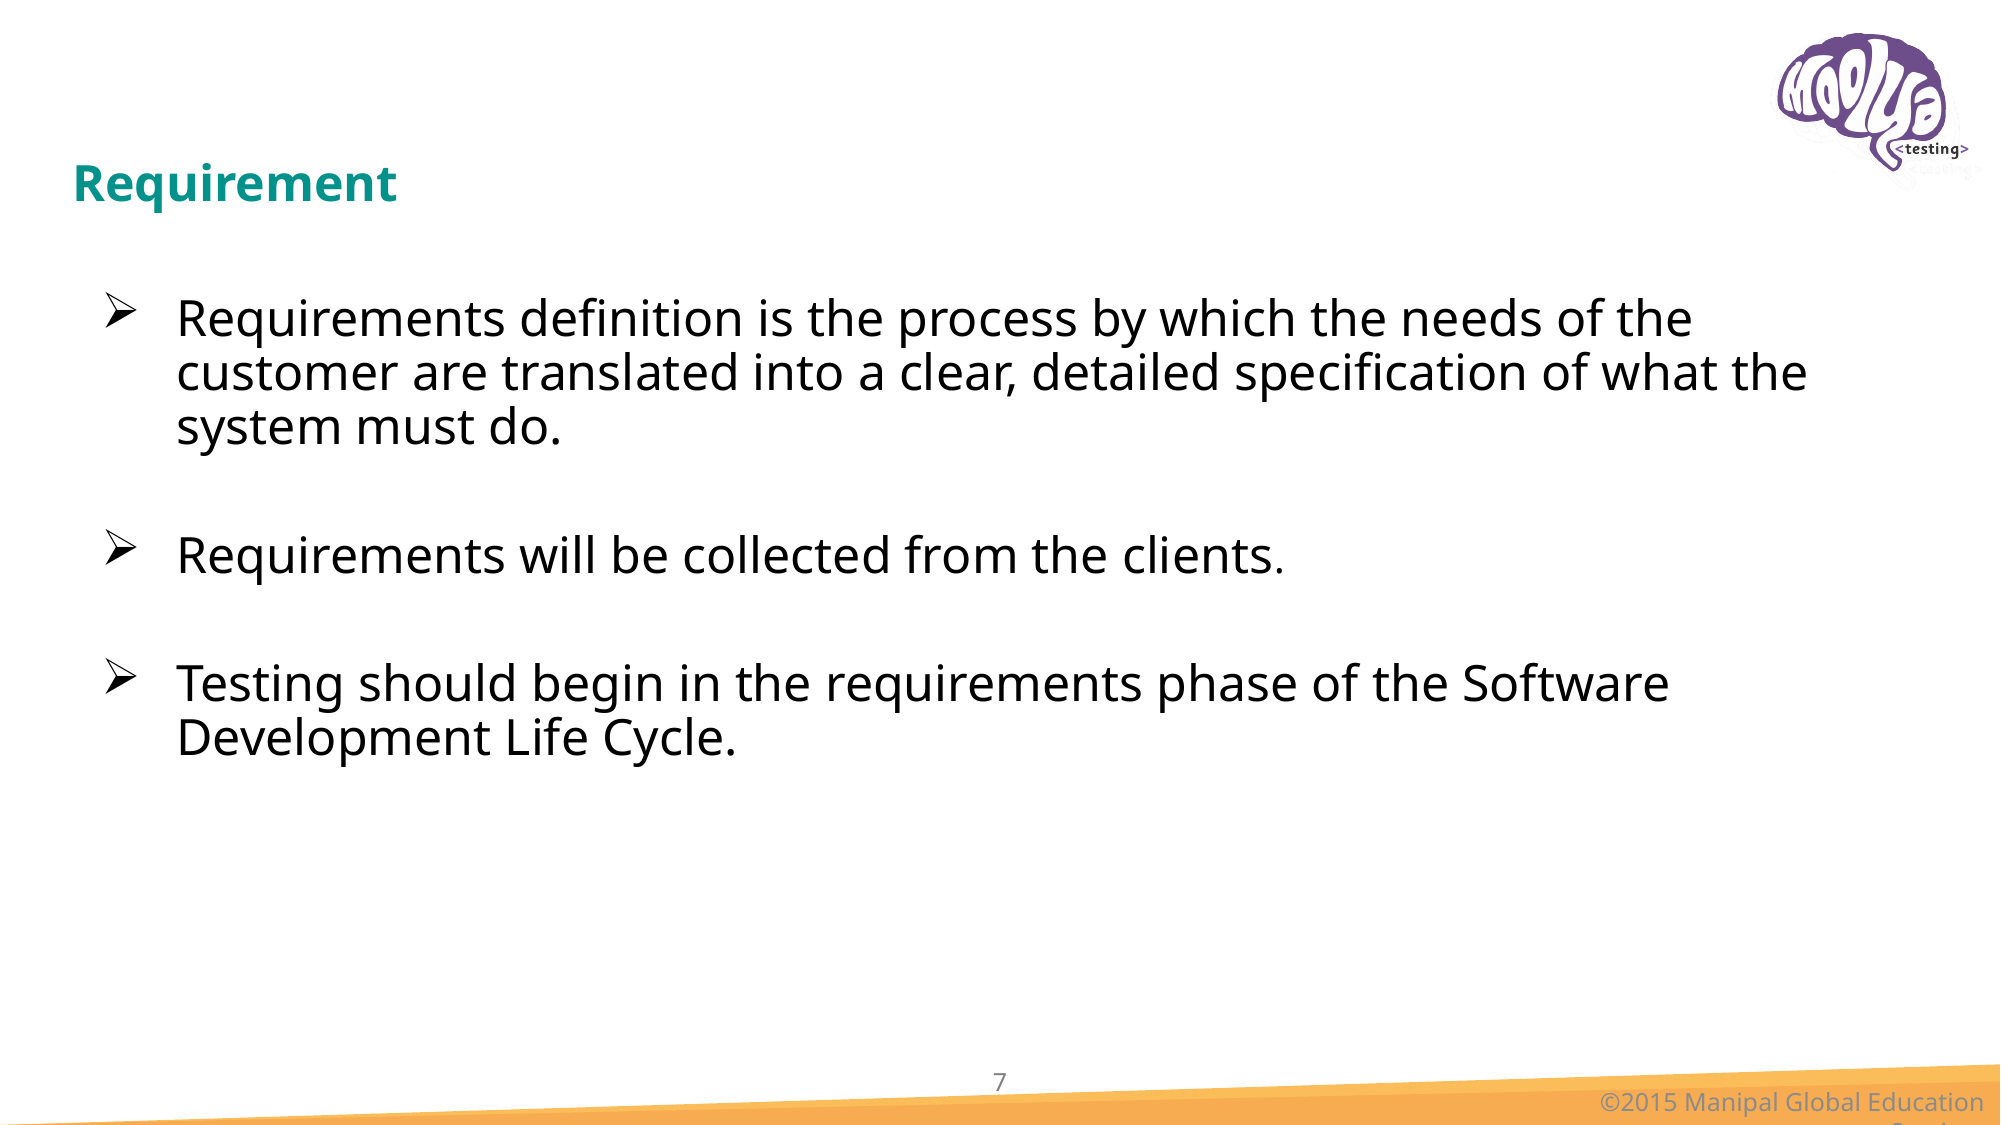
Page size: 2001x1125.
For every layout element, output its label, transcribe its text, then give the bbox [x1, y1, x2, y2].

picture [1732, 0, 2001, 255]
title Requirement [57, 151, 1377, 212]
list Requirements definition is the process by which the needs of the customer are translated into a clear, detailed specification of what the system must do. Requirements will be collected from the clients. Testing should begin in the requirements phase of the Software Development Life Cycle. [86, 285, 1830, 1036]
